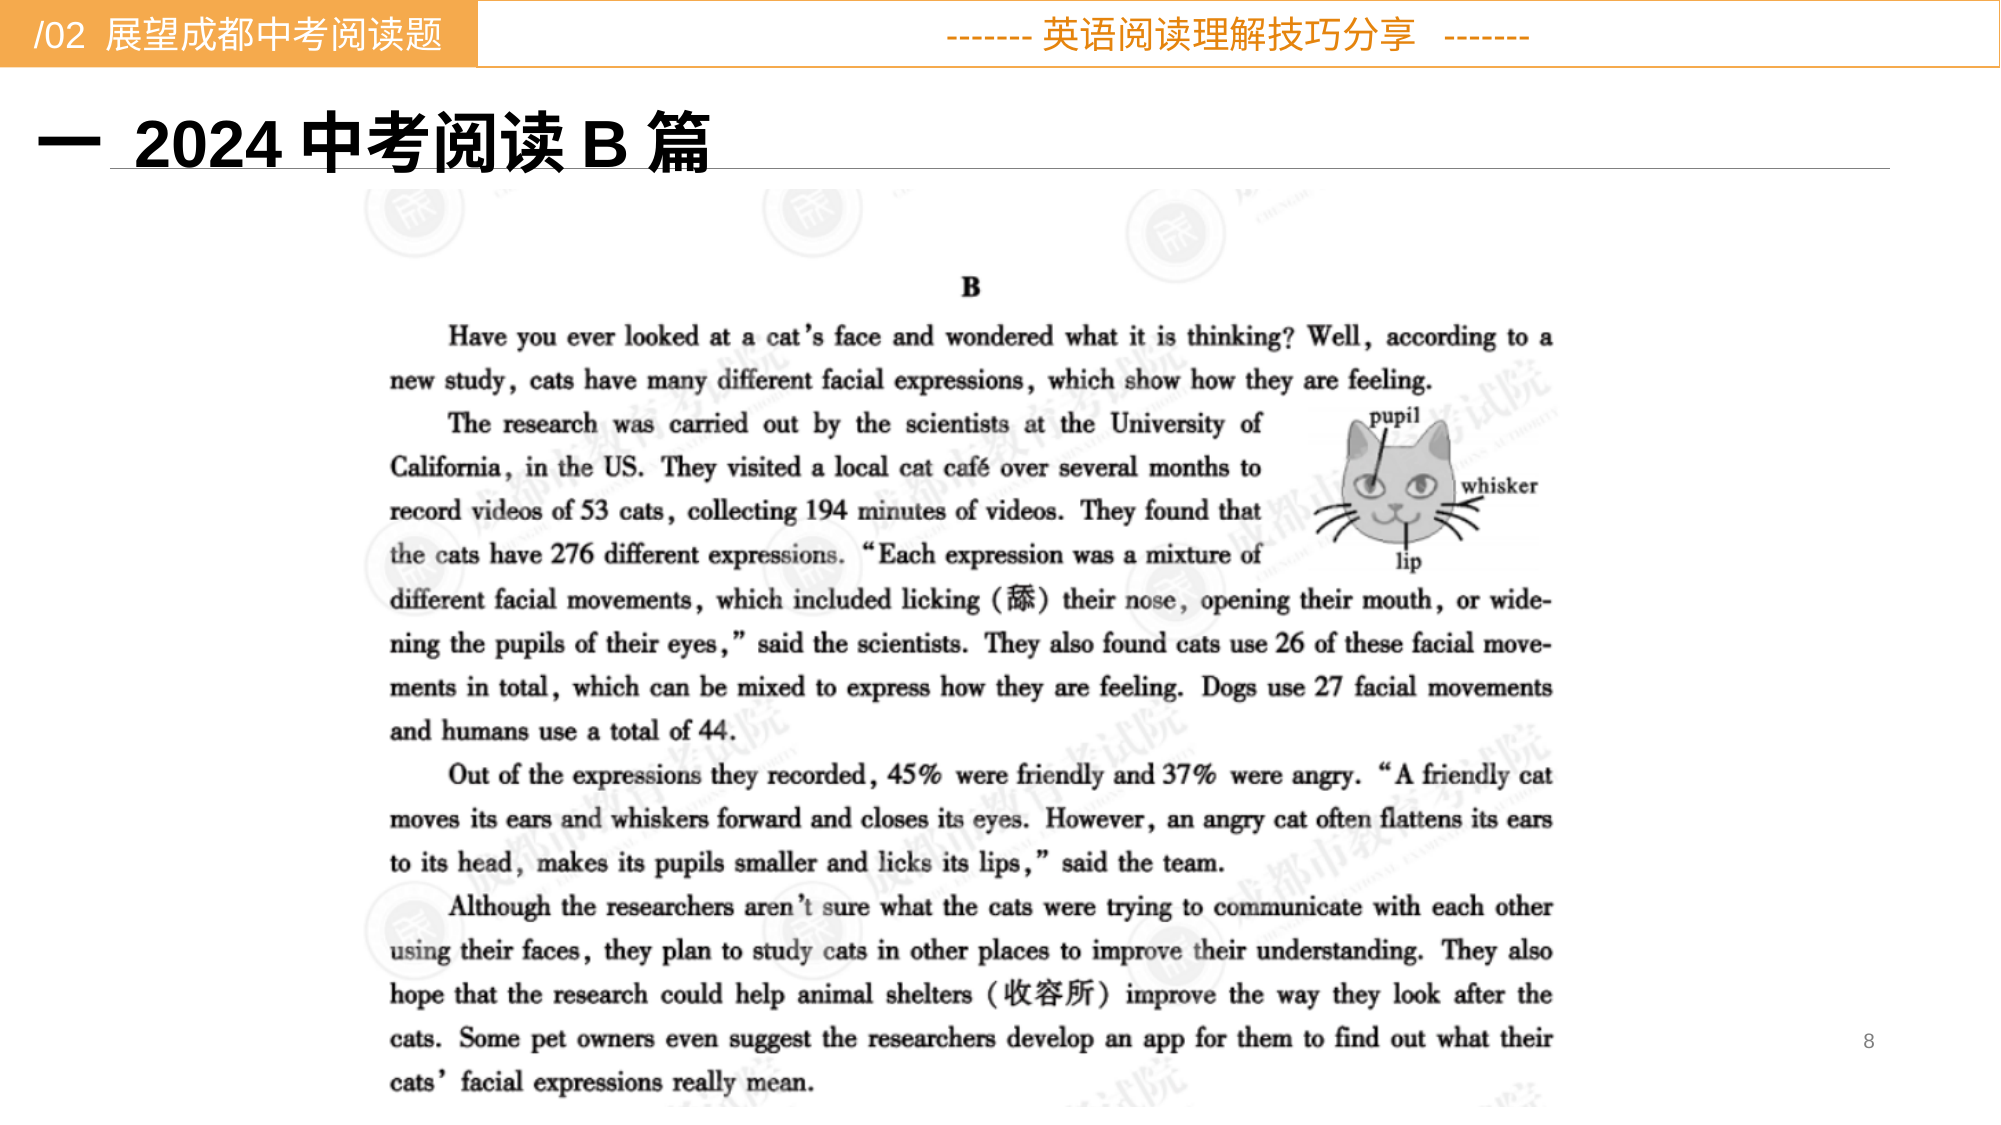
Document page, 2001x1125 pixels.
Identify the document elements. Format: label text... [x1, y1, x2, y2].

picture [296, 189, 1602, 1107]
title 一 2024中考阅读B篇 [21, 86, 1802, 190]
text_box -------英语阅读理解技巧分享 ------- [476, 0, 2000, 68]
text_box /02 展望成都中考阅读题 [0, 0, 476, 68]
slide_number 8 [1602, 1023, 1890, 1058]
